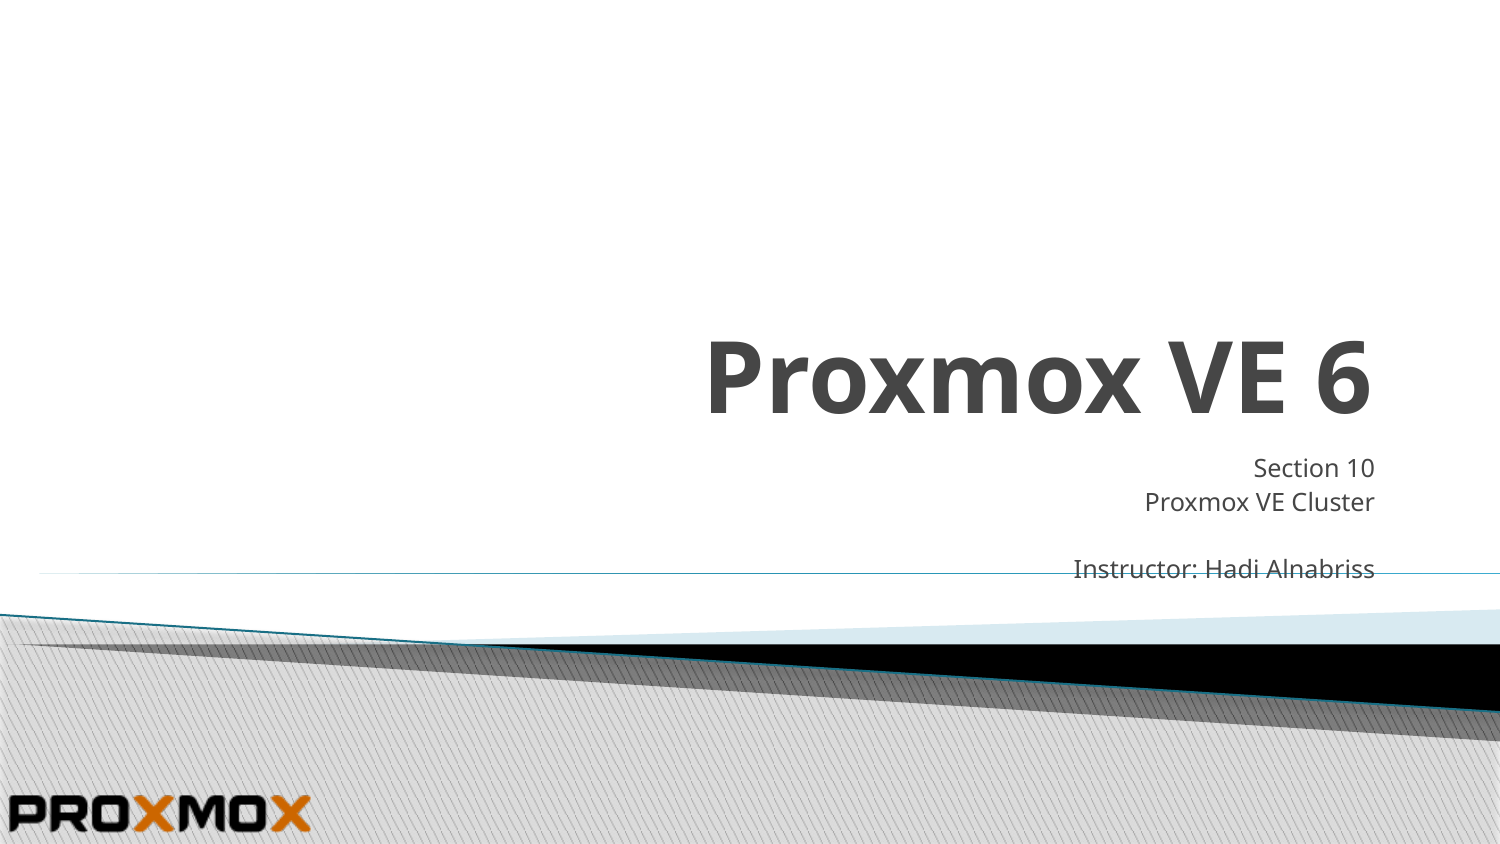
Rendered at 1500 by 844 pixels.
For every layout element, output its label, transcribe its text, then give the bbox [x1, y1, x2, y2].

title Proxmox VE 6 [112, 215, 1388, 441]
picture [0, 784, 326, 839]
subtitle Section 10 Proxmox VE Cluster Instructor: Hadi Alnabriss [112, 444, 1388, 592]
picture [5, 644, 1500, 742]
